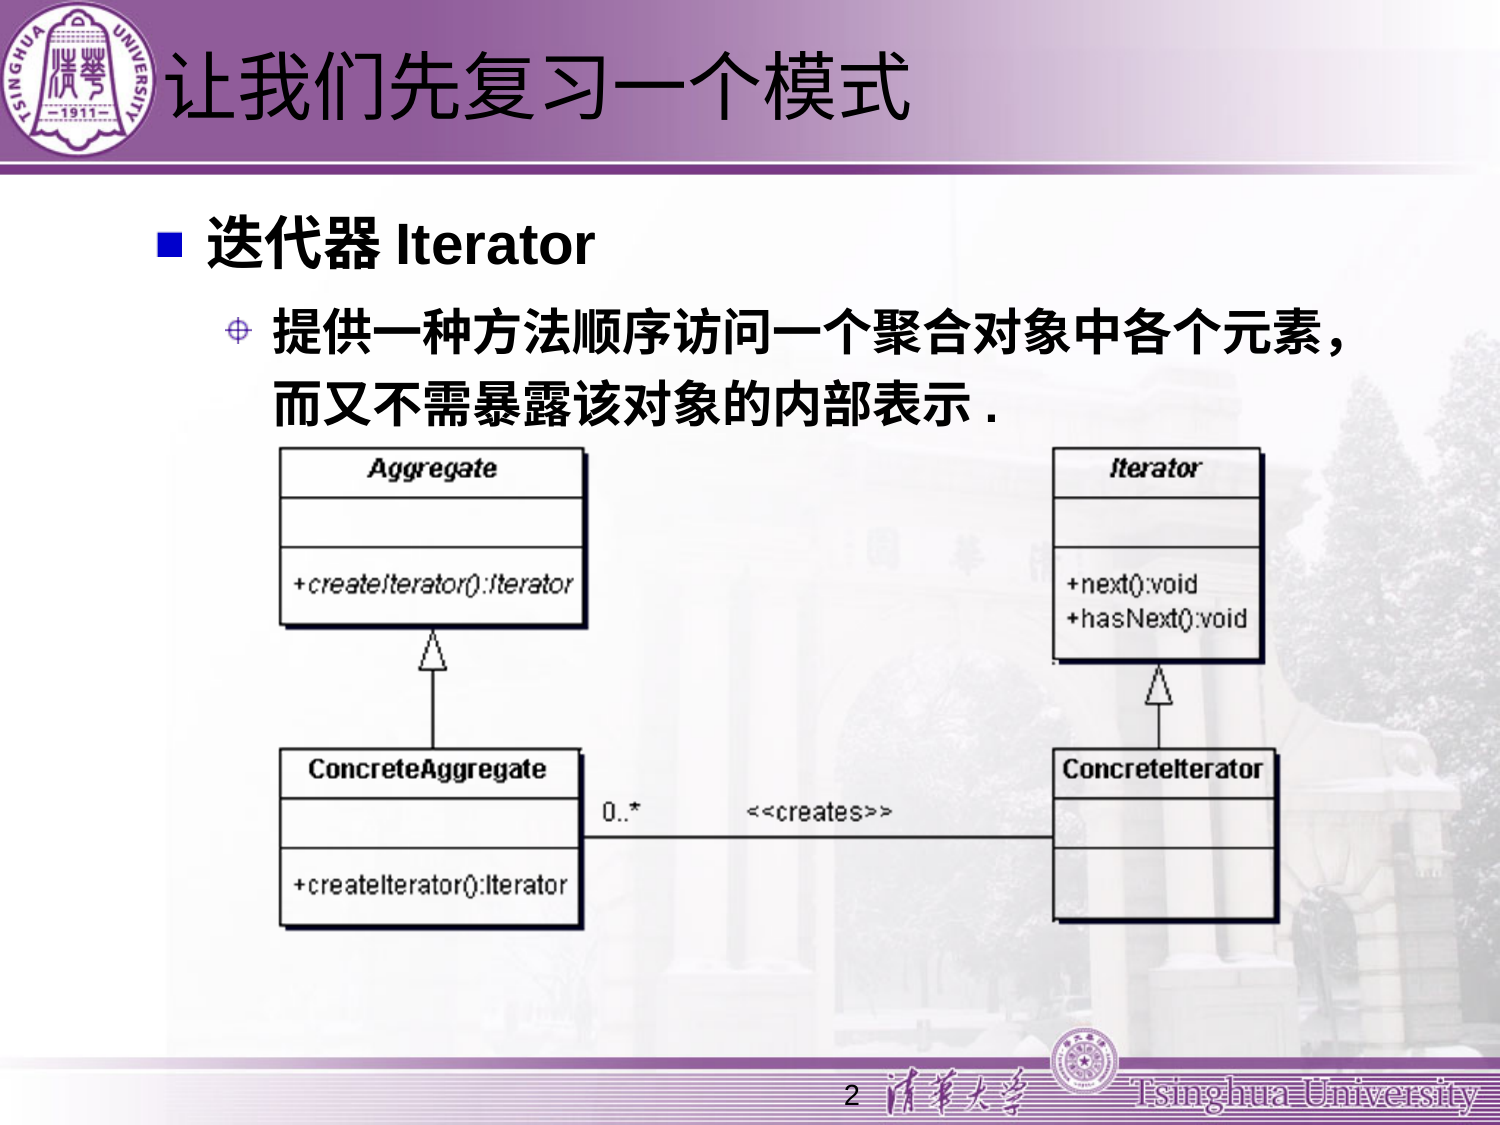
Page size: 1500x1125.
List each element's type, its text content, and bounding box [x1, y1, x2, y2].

list 迭代器Iterator 提供一种方法顺序访问一个聚合对象中各个元素，而又不需暴露该对象的内部表示. [135, 184, 1436, 1047]
slide_number 2 [632, 1068, 876, 1125]
picture [0, 0, 1500, 1125]
title 让我们先复习一个模式 [147, 19, 1500, 149]
